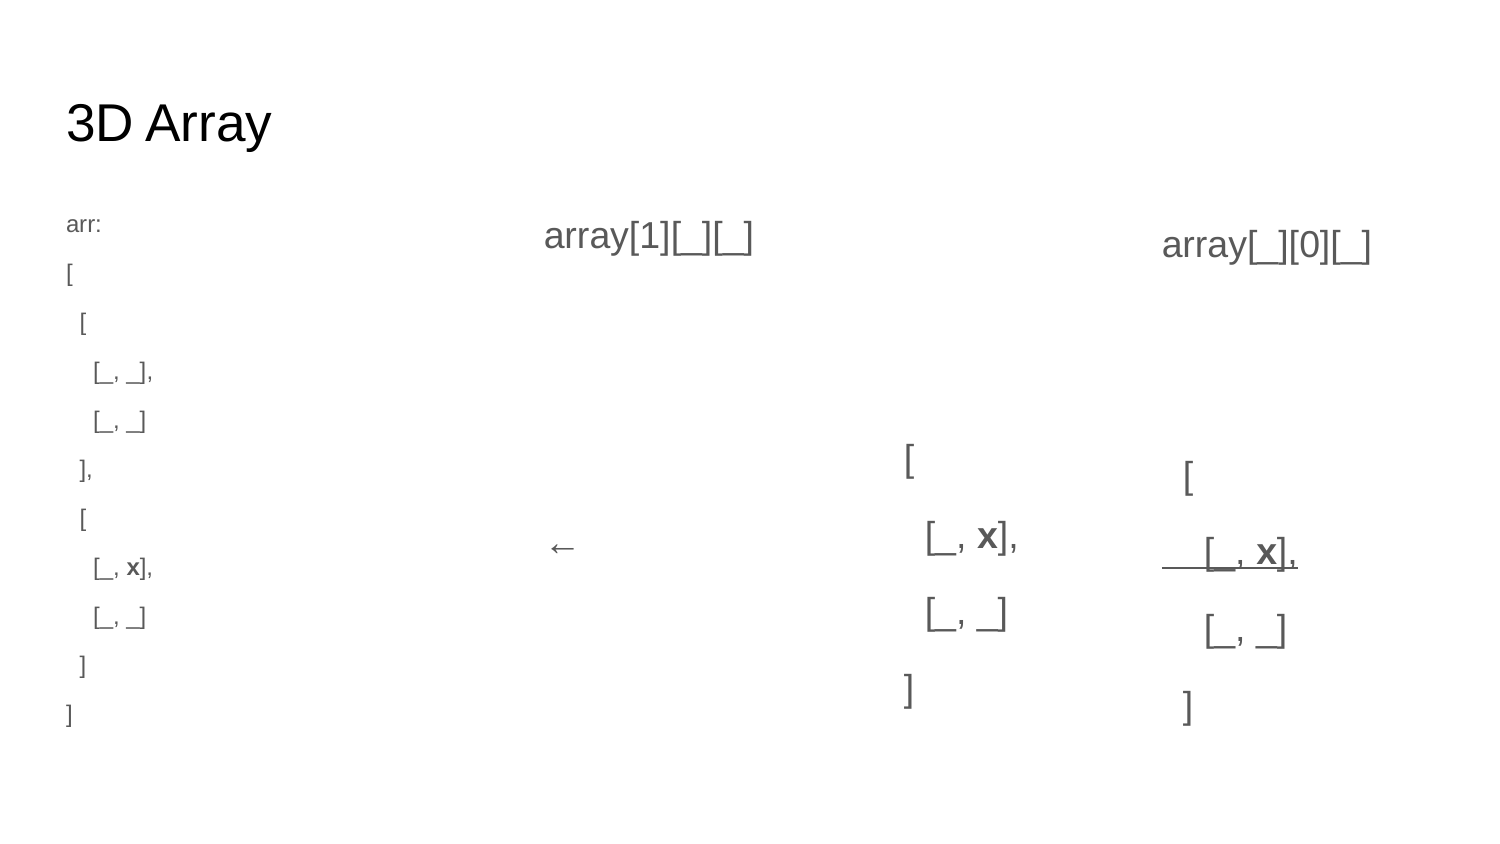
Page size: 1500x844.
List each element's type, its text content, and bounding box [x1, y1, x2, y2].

list array[1][_][_] ← [528, 189, 772, 750]
list array[_][0][_] [ [_, x], [_, _] ] [1146, 198, 1391, 760]
list arr: [ [ [_, _], [_, _] ], [ [_, x], [_, _] ] ] [51, 189, 295, 750]
title 3D Array [51, 72, 1449, 167]
list [ [_, x], [_, _] ] [867, 189, 1111, 750]
